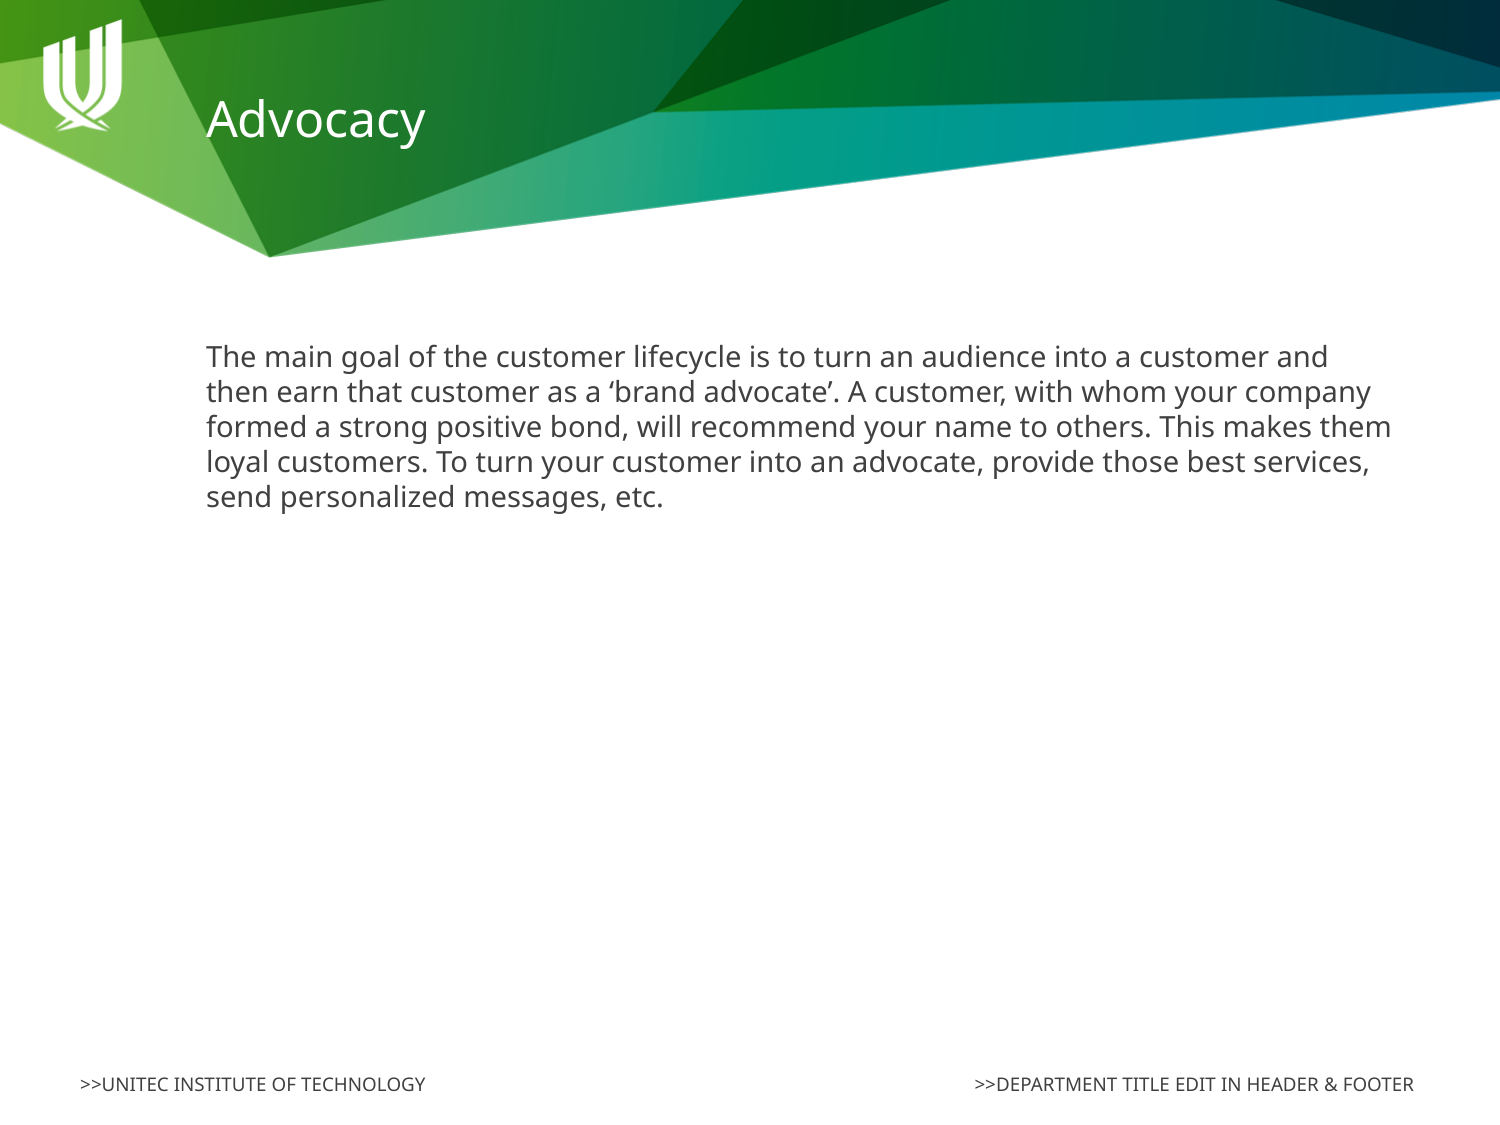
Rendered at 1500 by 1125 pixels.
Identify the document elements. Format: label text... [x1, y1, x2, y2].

footer >>DEPARTMENT TITLE EDIT IN HEADER & FOOTER [806, 1064, 1429, 1103]
title Advocacy [191, 76, 1484, 160]
list The main goal of the customer lifecycle is to turn an audience into a customer and then earn that customer as a ‘brand advocate’. A customer, with whom your company formed a strong positive bond, will recommend your name to others. This makes them loyal customers. To turn your customer into an advocate, provide those best services, send personalized messages, etc. [191, 331, 1412, 1005]
picture [0, 0, 1500, 273]
